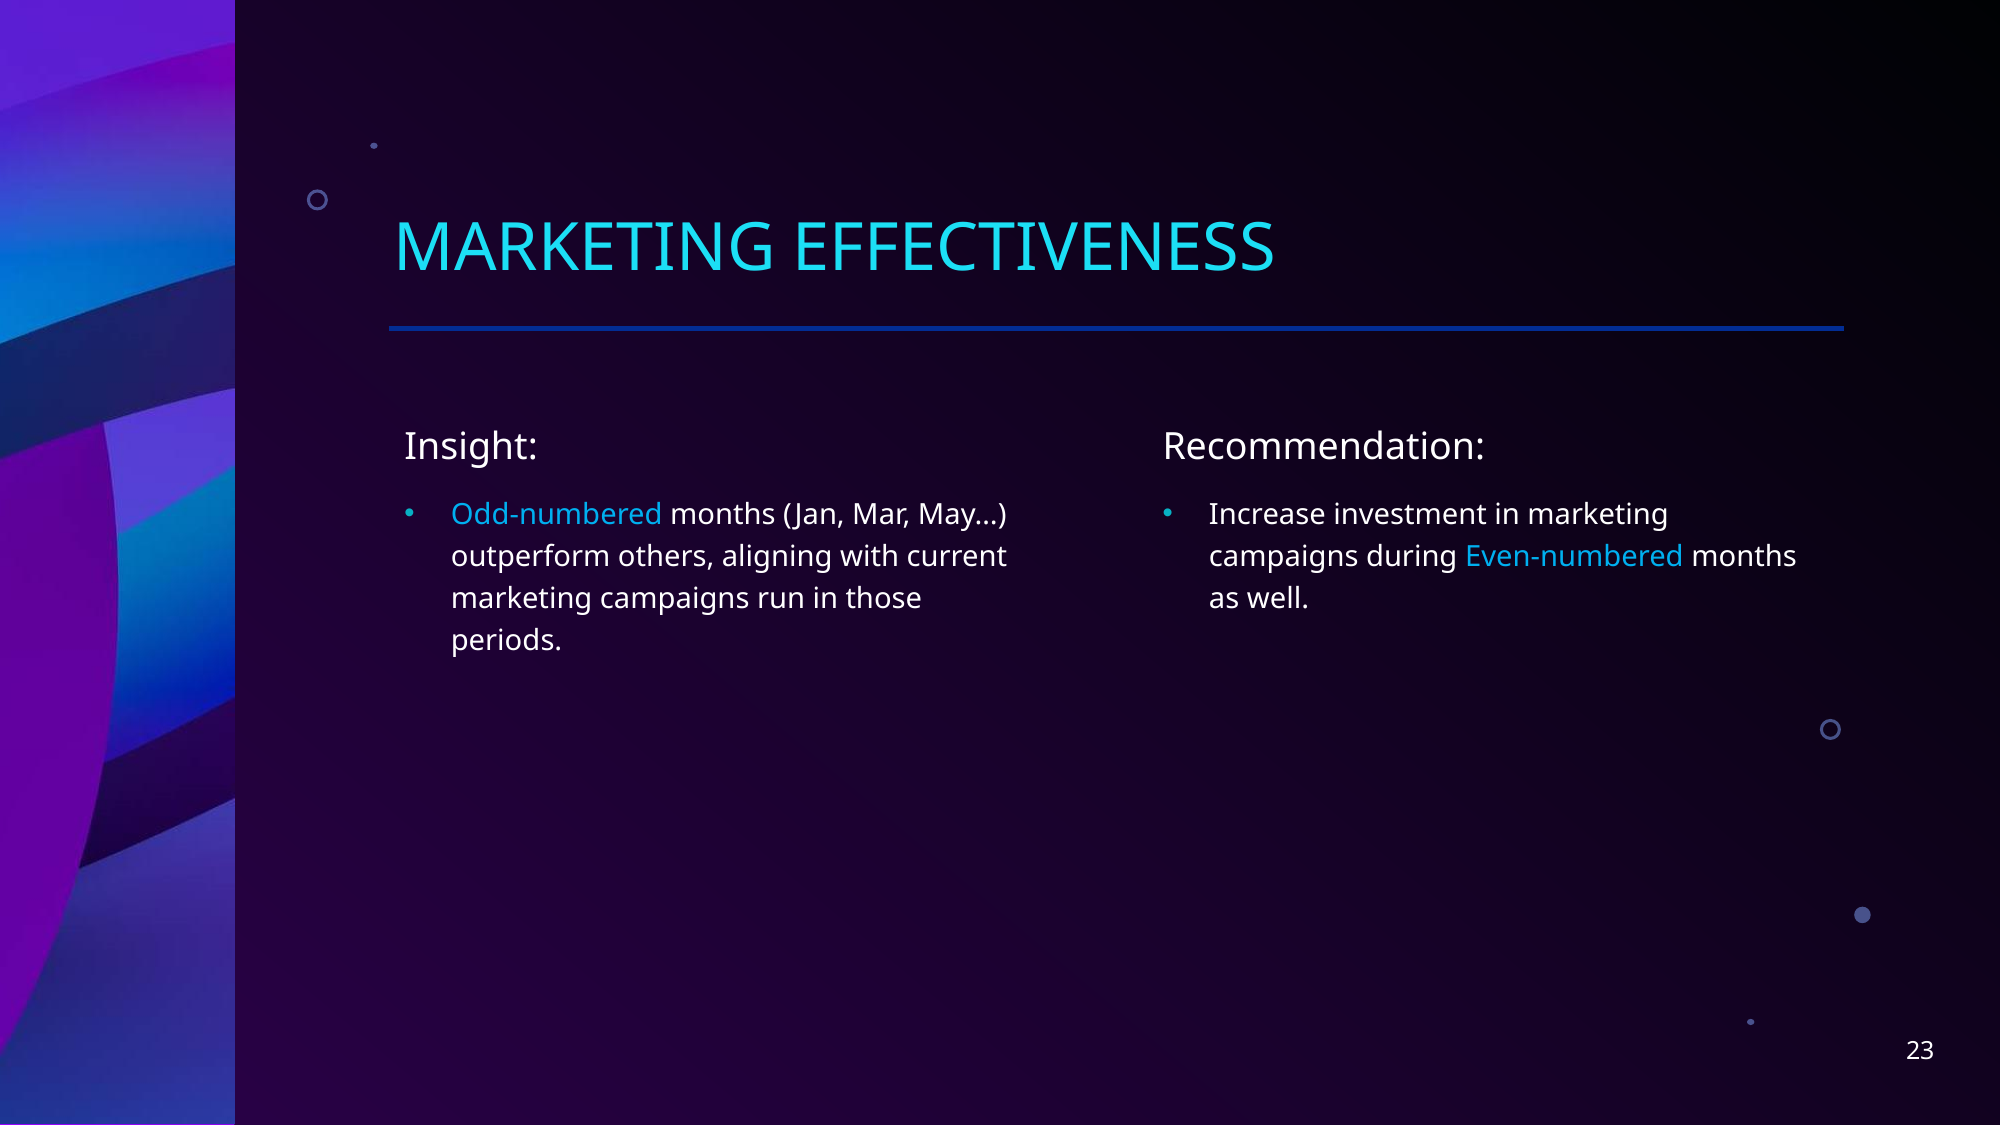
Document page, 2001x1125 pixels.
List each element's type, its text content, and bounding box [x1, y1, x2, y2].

title Marketing Effectiveness [393, 26, 1845, 292]
list Recommendation: Increase investment in marketing campaigns during Even-numbered months as well. [1147, 405, 1841, 985]
slide_number 23 [1499, 1021, 1950, 1082]
picture [0, 0, 235, 1124]
list Insight: Odd-numbered months (Jan, Mar, May…) outperform others, aligning with current marketing campaigns run in those periods. [389, 405, 1048, 985]
